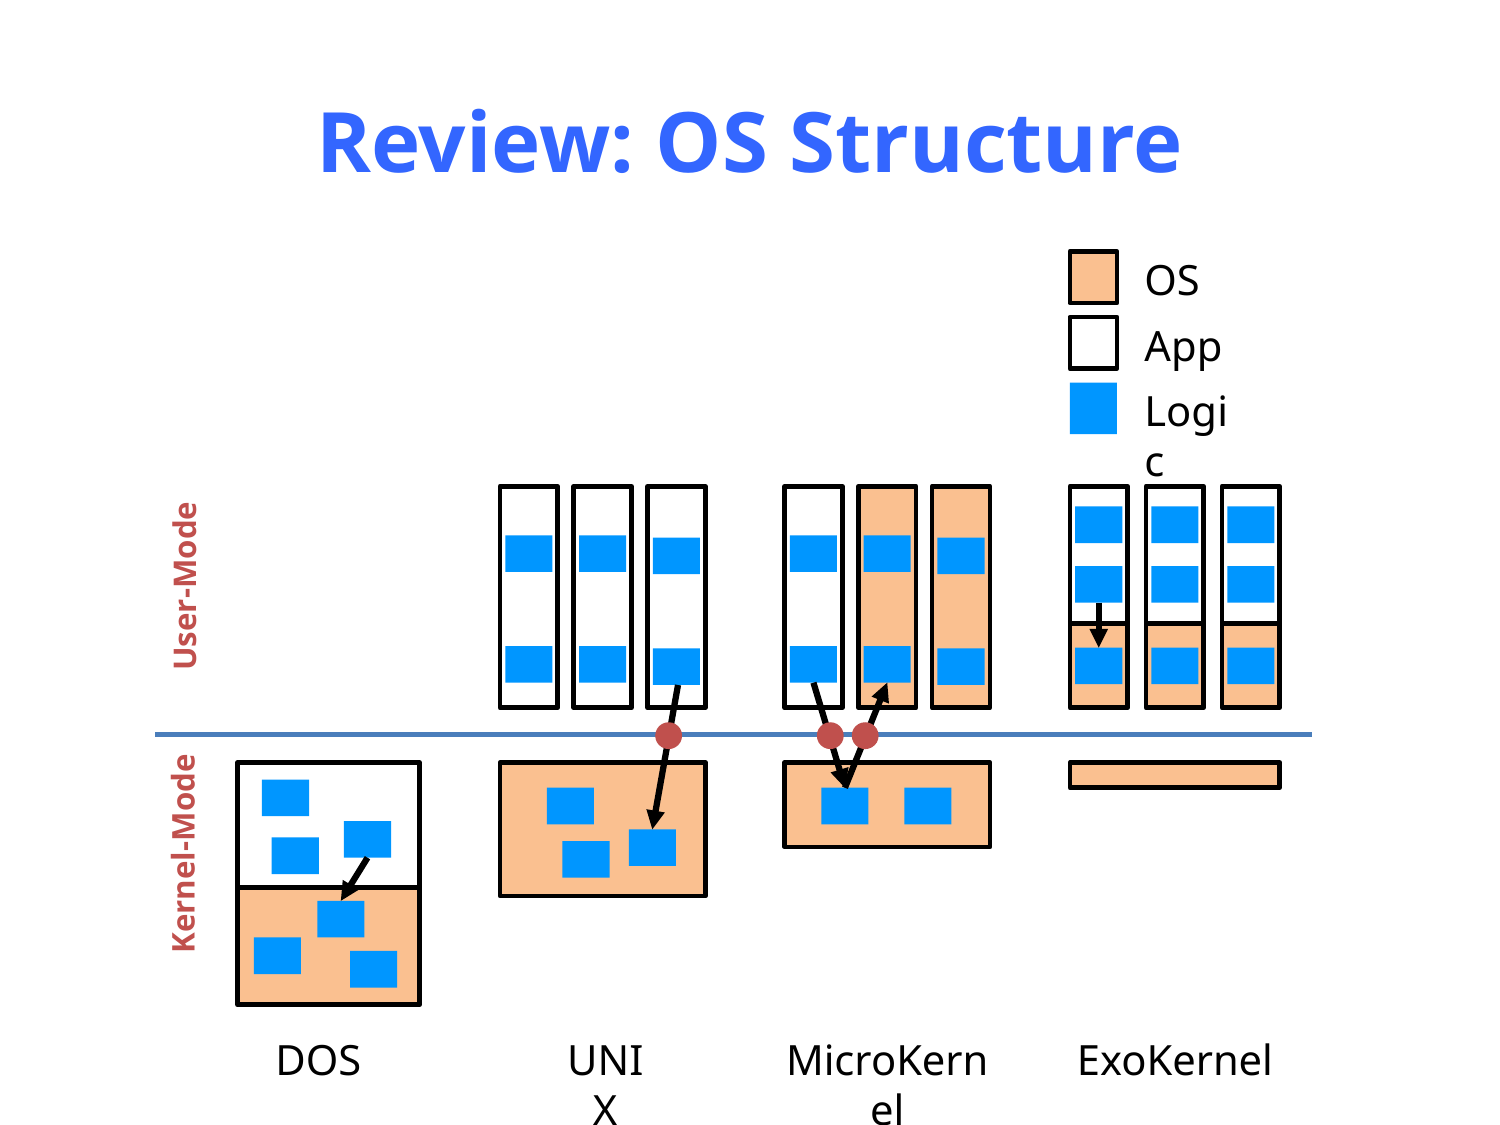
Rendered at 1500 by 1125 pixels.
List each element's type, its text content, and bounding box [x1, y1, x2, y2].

text_box [1149, 646, 1200, 686]
text_box ExoKernel [1049, 1026, 1300, 1091]
text_box [270, 835, 321, 876]
text_box [1225, 504, 1277, 545]
text_box [1068, 381, 1119, 436]
text_box Kernel-Mode [155, 741, 209, 969]
text_box [902, 786, 953, 826]
text_box [498, 484, 560, 710]
text_box [1068, 484, 1130, 626]
text_box [1068, 249, 1119, 305]
text_box [503, 644, 554, 685]
text_box [651, 535, 702, 576]
text_box [1073, 504, 1124, 545]
text_box [498, 760, 708, 898]
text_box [652, 684, 679, 830]
text_box DOS [253, 1026, 383, 1091]
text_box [844, 682, 888, 788]
text_box [930, 484, 992, 710]
text_box [315, 899, 366, 939]
text_box [235, 760, 422, 885]
text_box [935, 535, 987, 576]
text_box [782, 484, 844, 710]
text_box [856, 484, 918, 710]
text_box [342, 819, 393, 860]
text_box [577, 644, 628, 685]
text_box [627, 827, 678, 868]
text_box [560, 839, 612, 880]
text_box [935, 646, 987, 687]
text_box [1220, 626, 1282, 710]
text_box [252, 935, 303, 976]
text_box [1149, 504, 1200, 545]
text_box [235, 885, 422, 1007]
text_box [819, 797, 871, 826]
text_box User-Mode [157, 486, 210, 686]
text_box App [1129, 312, 1259, 377]
text_box [577, 533, 628, 574]
text_box [1068, 760, 1282, 790]
text_box [1220, 484, 1282, 626]
text_box [651, 646, 702, 687]
text_box [260, 777, 311, 818]
text_box [1144, 493, 1206, 626]
text_box [862, 644, 913, 685]
text_box [783, 760, 992, 849]
text_box [545, 786, 596, 826]
text_box [1068, 626, 1130, 710]
text_box UNIX [540, 1026, 670, 1125]
title Review: OS Structure [75, 45, 1425, 233]
text_box [572, 484, 634, 710]
text_box [1068, 315, 1119, 371]
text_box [813, 682, 843, 788]
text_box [340, 857, 368, 901]
text_box Logic [1129, 377, 1259, 493]
text_box [1225, 646, 1277, 686]
text_box [788, 644, 839, 685]
text_box [788, 533, 839, 574]
text_box [1144, 626, 1206, 710]
text_box MicroKernel [762, 1026, 1013, 1125]
text_box [348, 949, 399, 990]
text_box [862, 533, 913, 574]
text_box [503, 533, 554, 574]
text_box OS [1129, 246, 1259, 312]
text_box [1073, 646, 1124, 686]
text_box [645, 484, 707, 710]
